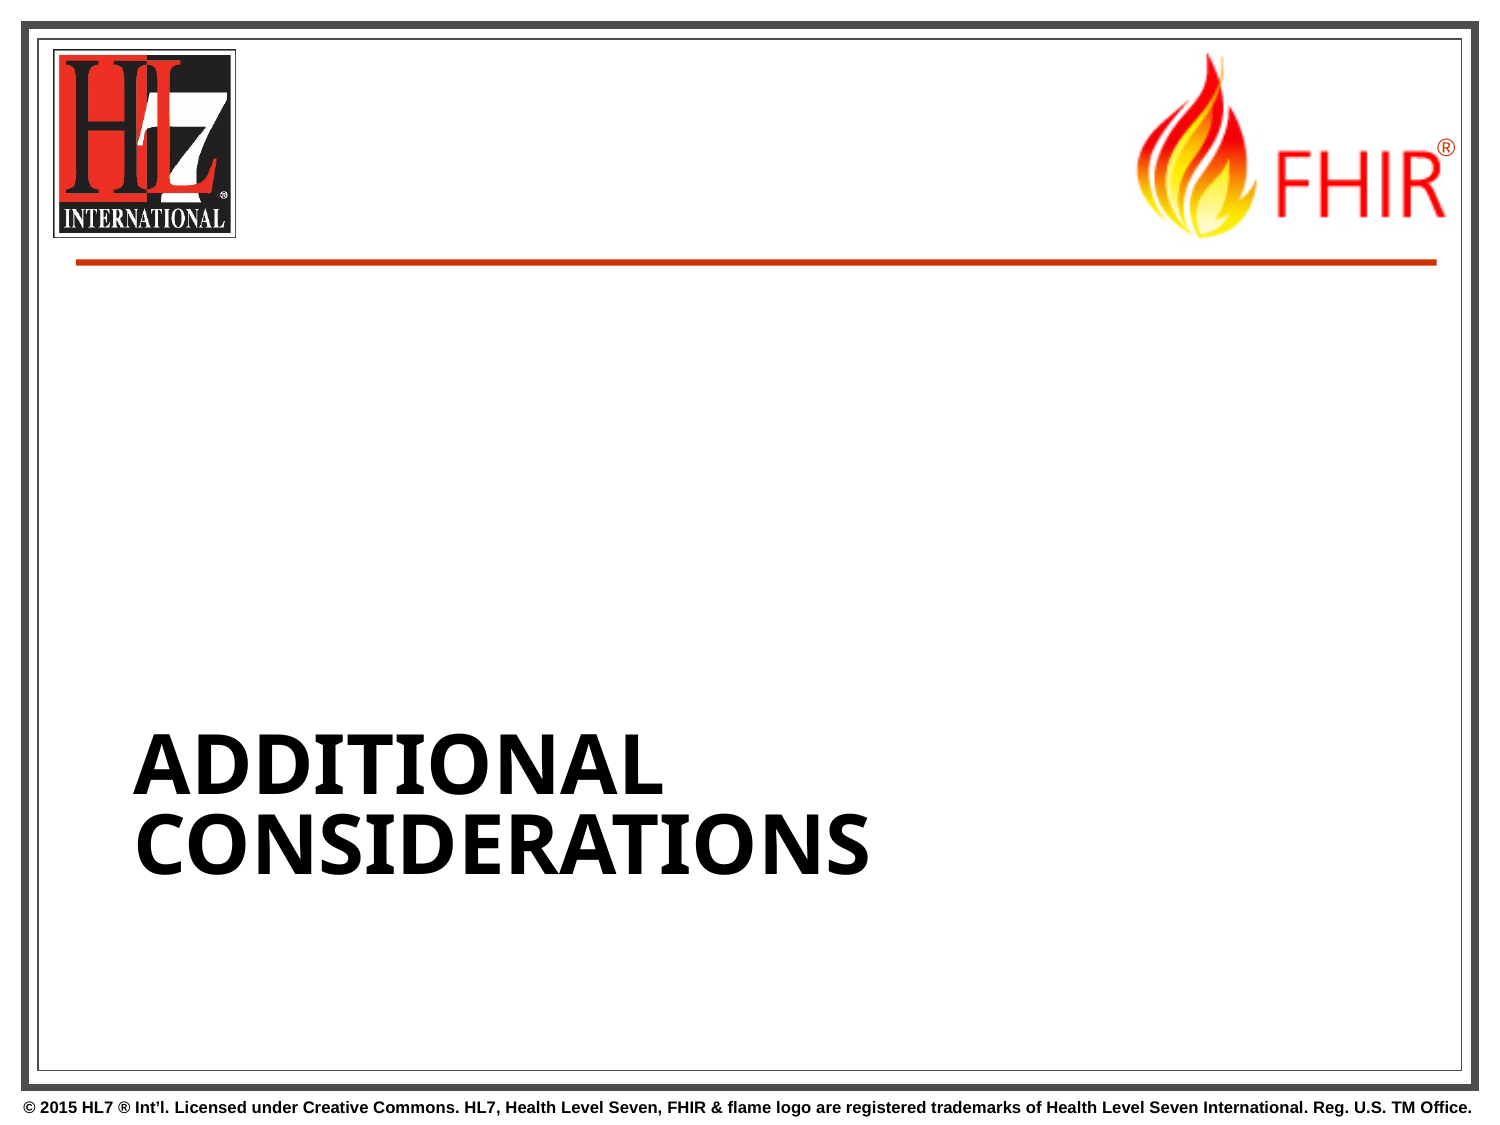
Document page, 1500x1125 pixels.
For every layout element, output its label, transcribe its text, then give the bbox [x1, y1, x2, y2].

picture [53, 49, 236, 238]
picture [1124, 42, 1458, 249]
title Additional Considerations [118, 722, 1394, 947]
